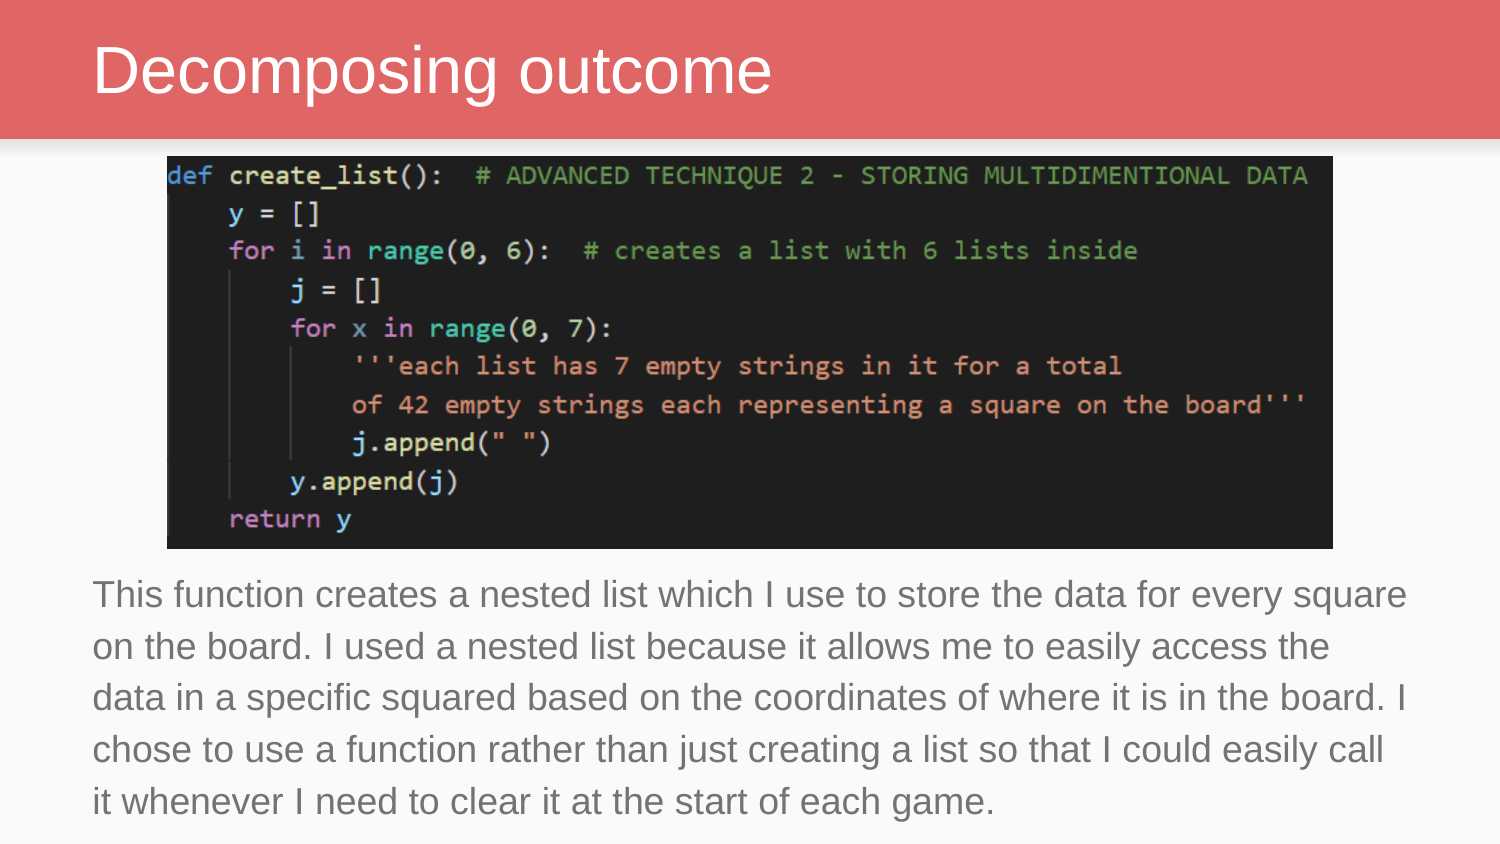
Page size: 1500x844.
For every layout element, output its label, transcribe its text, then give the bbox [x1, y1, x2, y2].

title Decomposing outcome [77, 0, 1427, 123]
list This function creates a nested list which I use to store the data for every square on the board. I used a nested list because it allows me to easily access the data in a specific squared based on the coordinates of where it is in the board. I chose to use a function rather than just creating a list so that I could easily call it whenever I need to clear it at the start of each game. [77, 548, 1427, 844]
picture [166, 156, 1334, 549]
